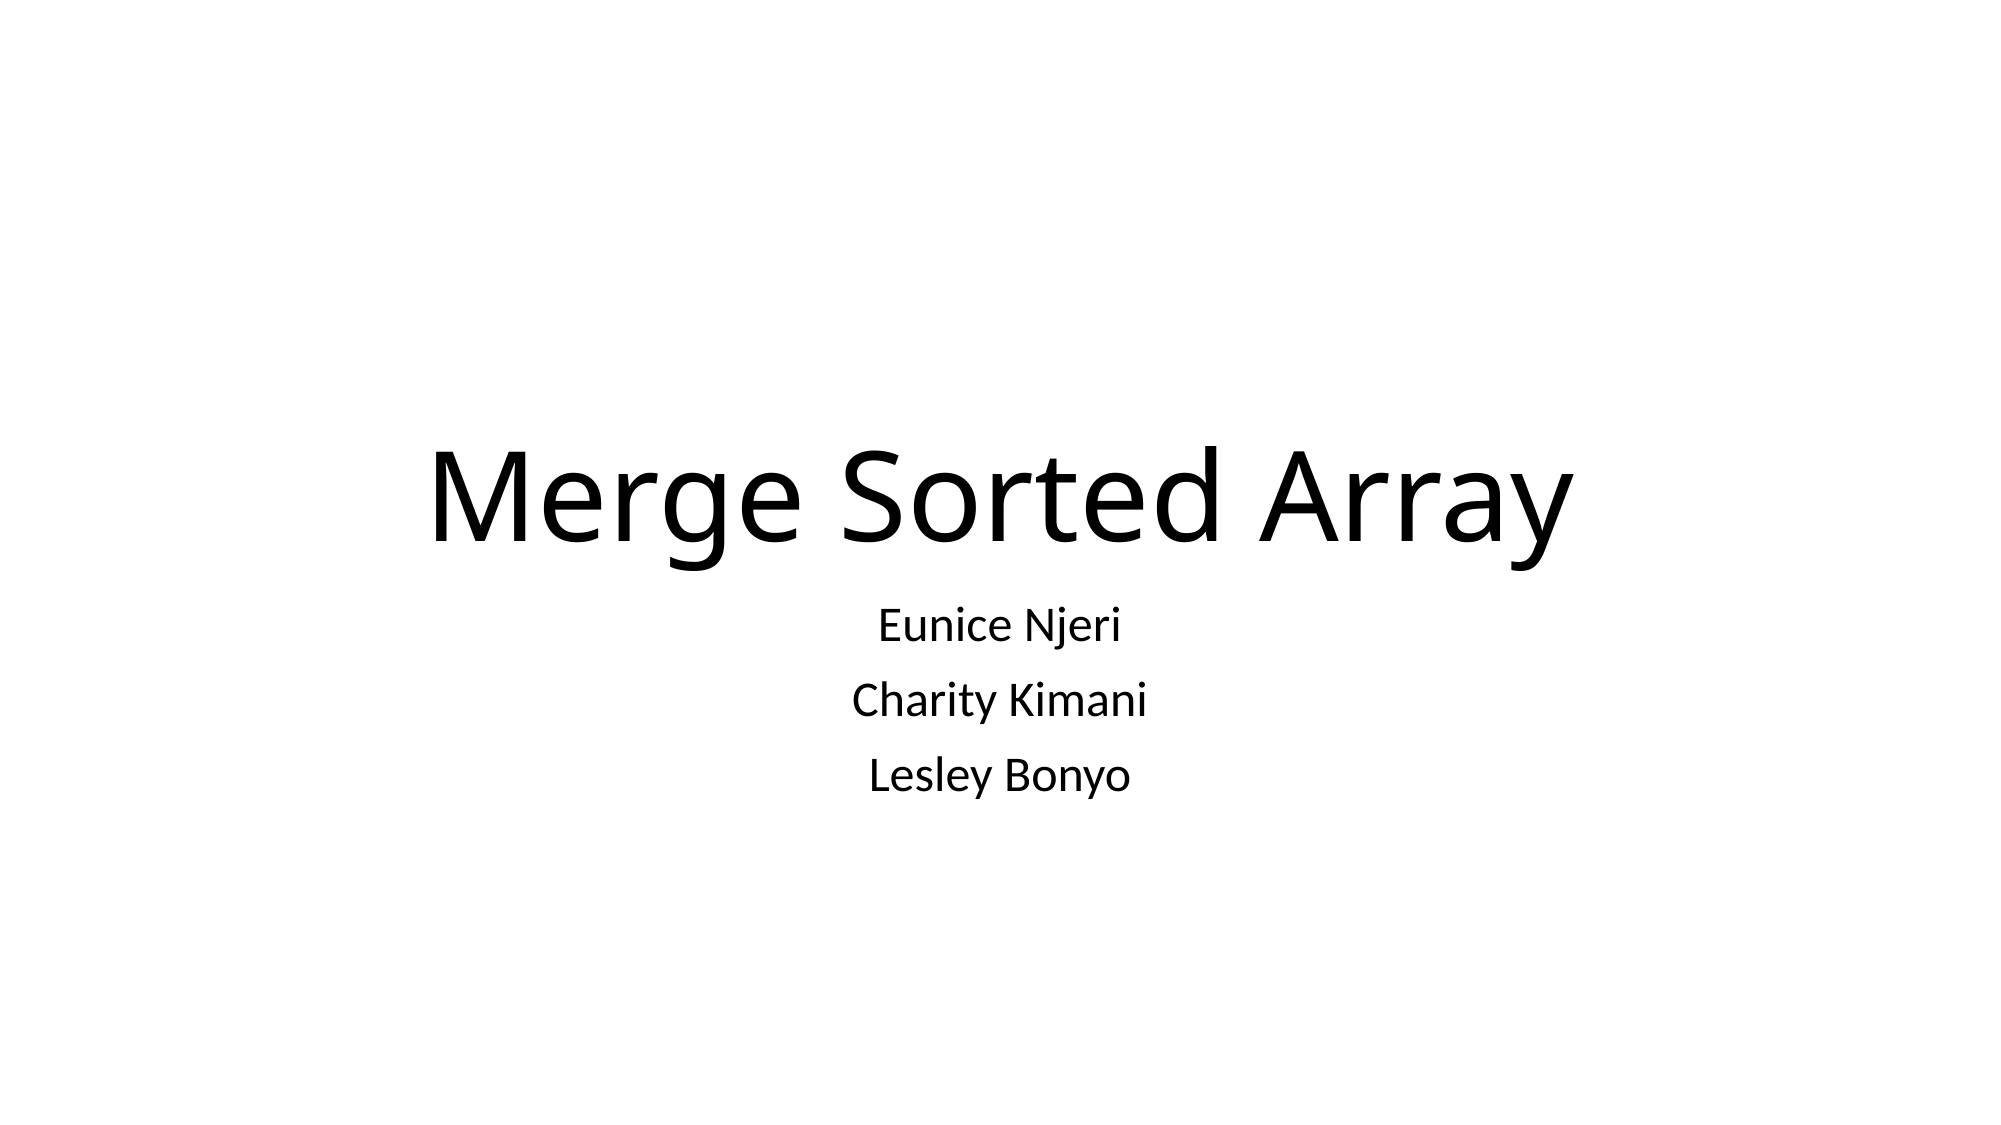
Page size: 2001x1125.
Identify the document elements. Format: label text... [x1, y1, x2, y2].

subtitle Eunice Njeri Charity Kimani Lesley Bonyo [249, 590, 1750, 863]
title Merge Sorted Array [249, 184, 1750, 576]
